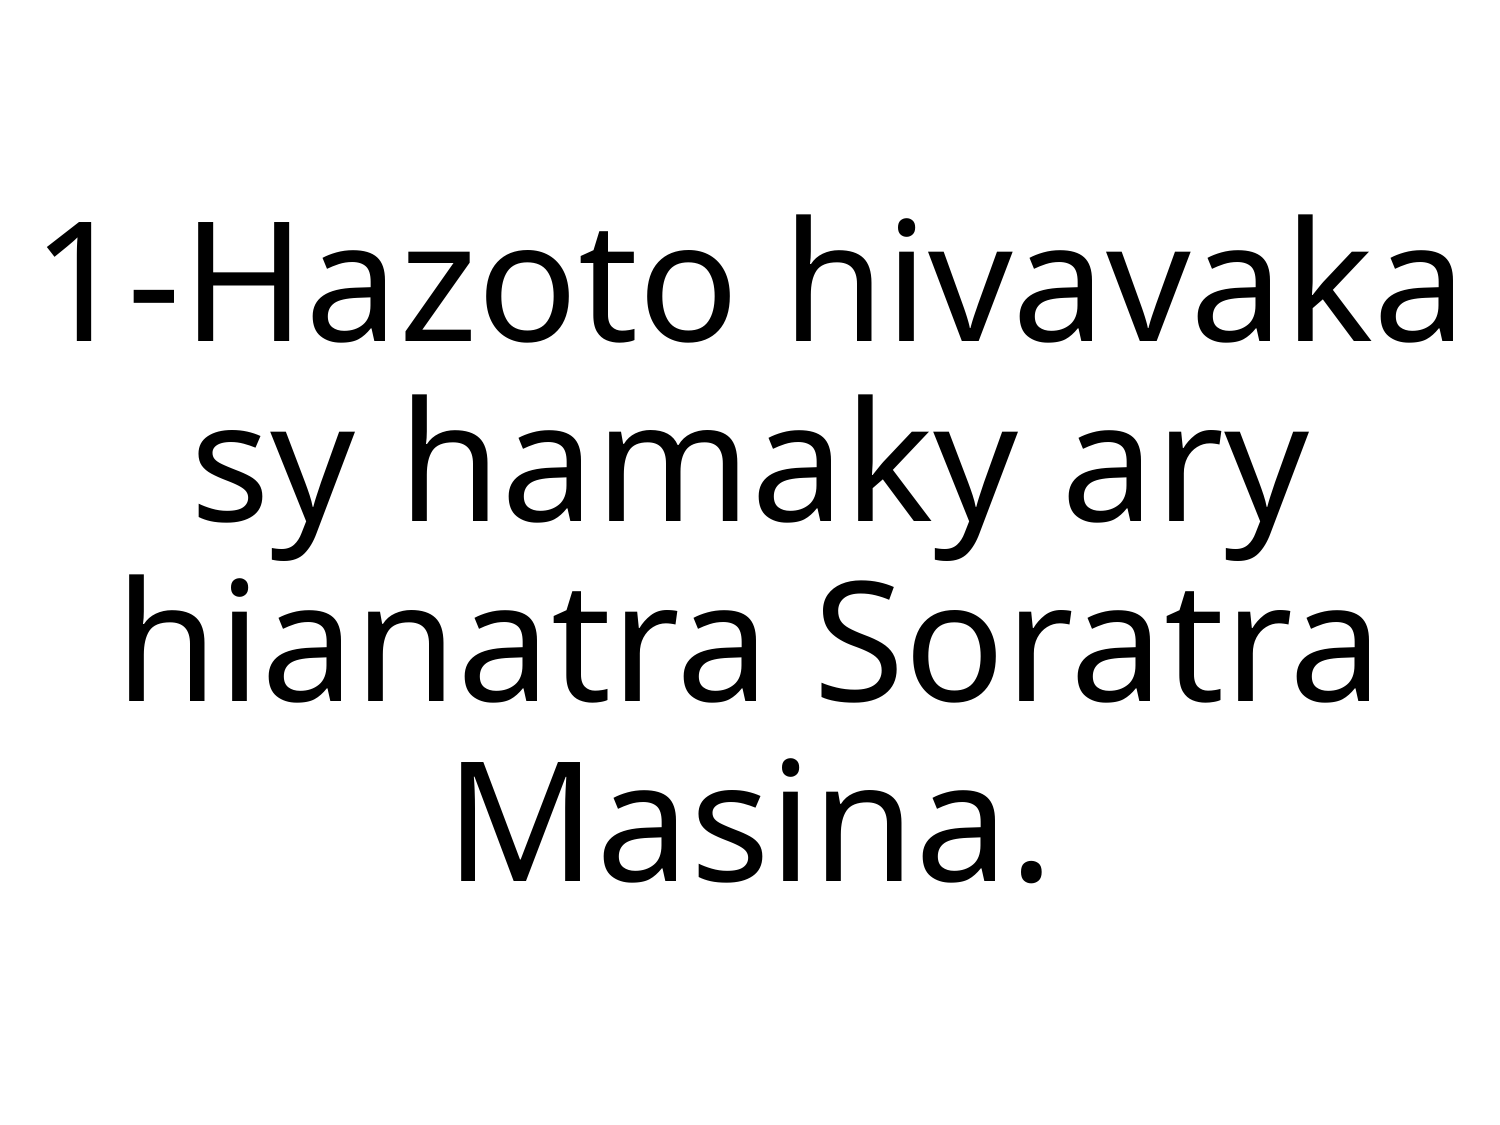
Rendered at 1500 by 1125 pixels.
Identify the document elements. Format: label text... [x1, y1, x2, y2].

title 1- Hazoto hivavaka sy hamaky ary hianatra Soratra Masina. [0, 0, 1500, 1125]
